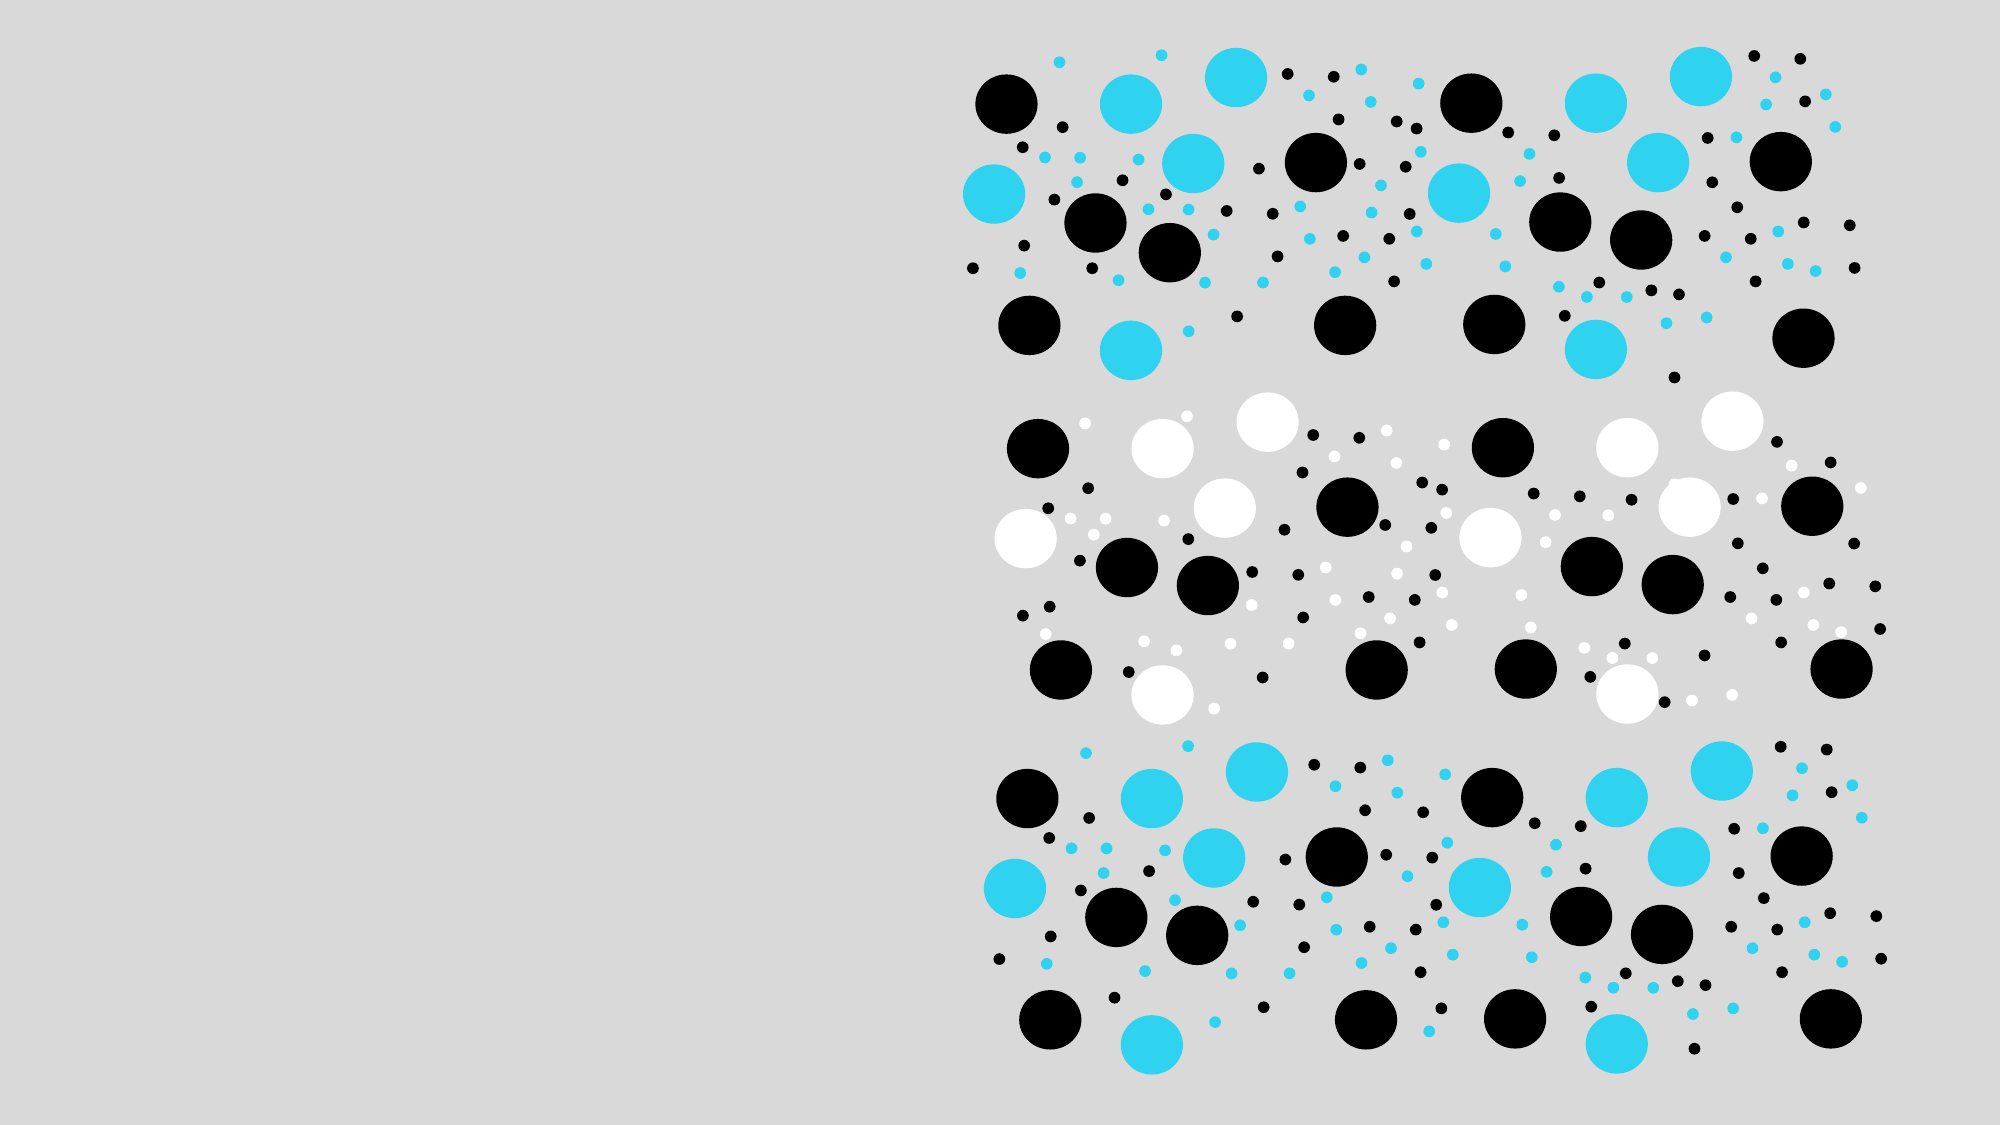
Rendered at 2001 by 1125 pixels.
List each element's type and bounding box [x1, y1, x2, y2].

text_box [962, 46, 1861, 384]
text_box [994, 391, 1887, 725]
text_box [983, 740, 1888, 1075]
